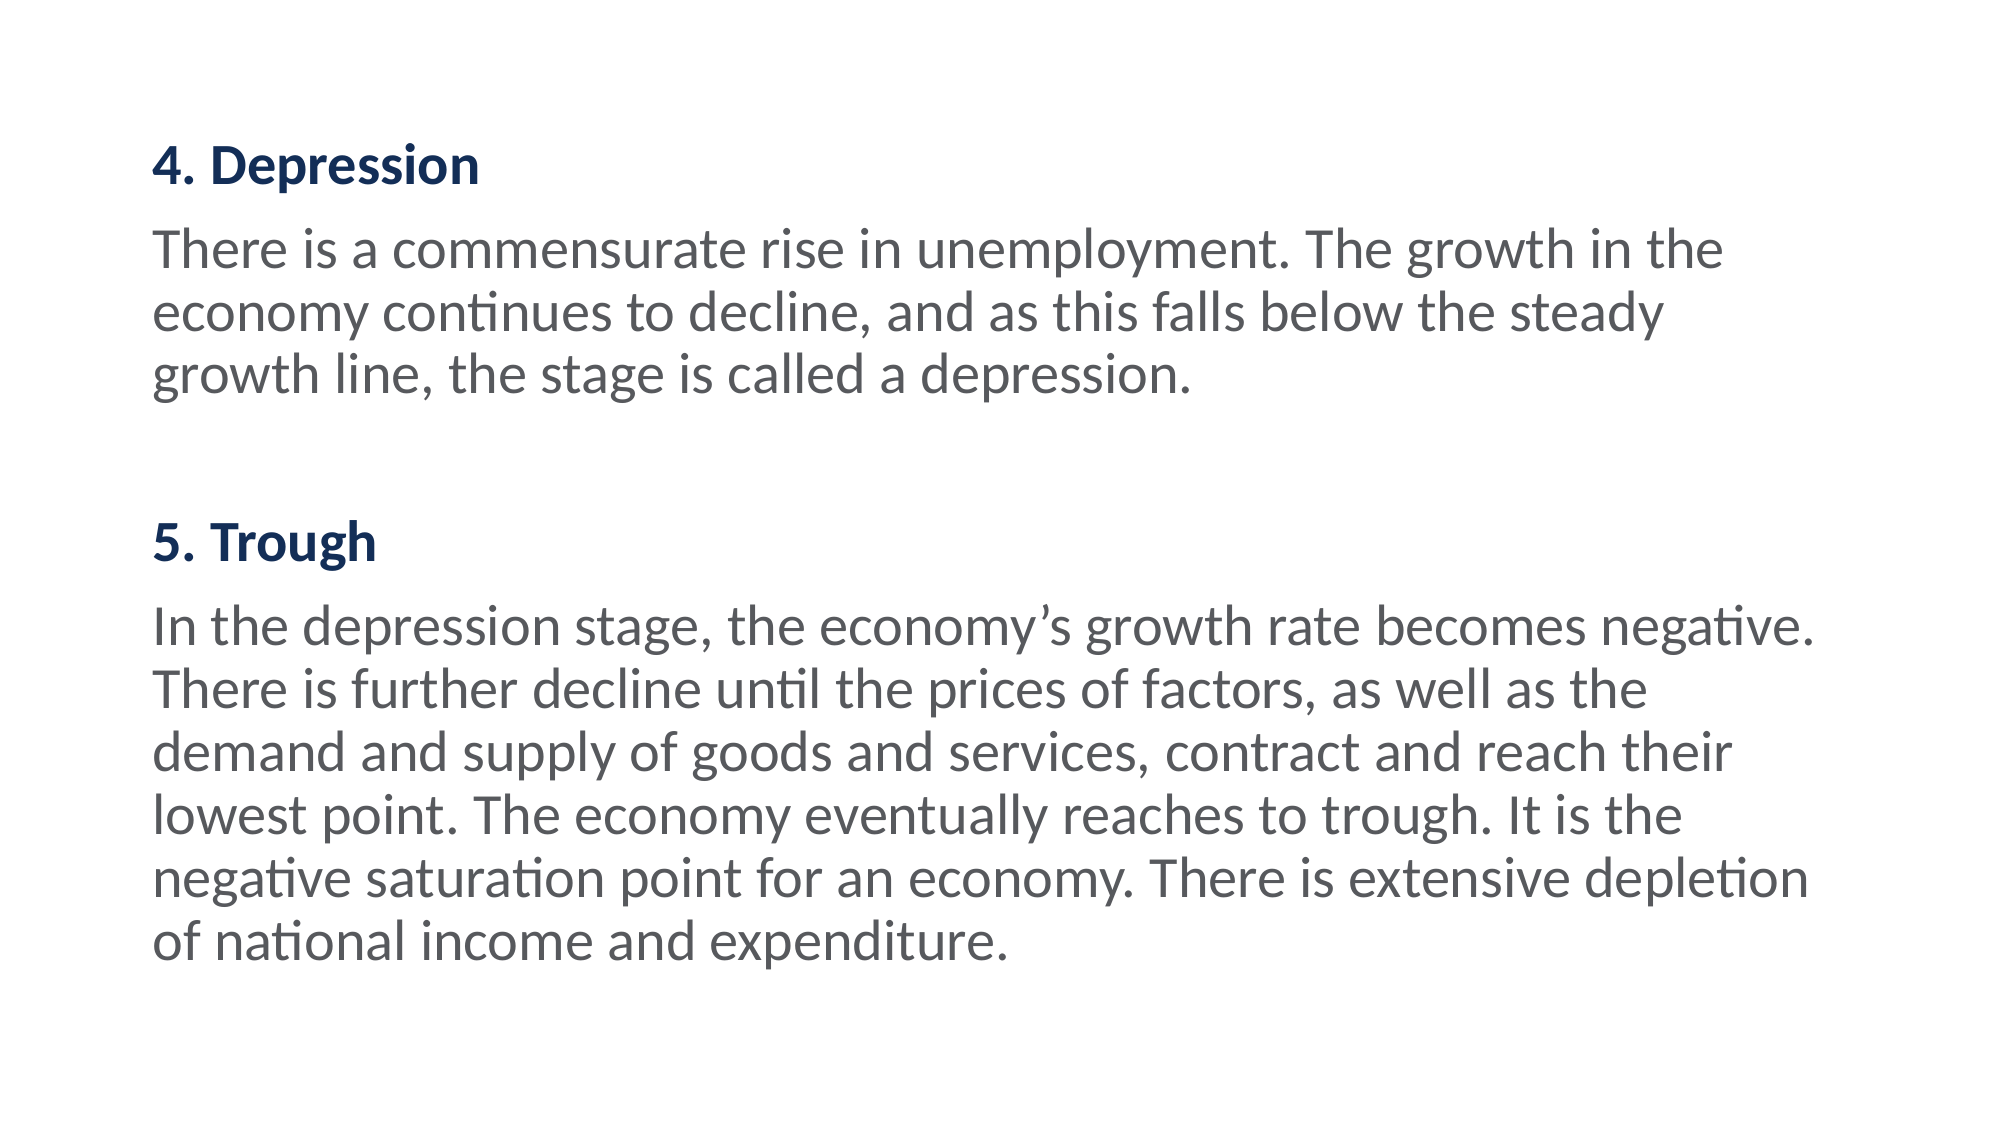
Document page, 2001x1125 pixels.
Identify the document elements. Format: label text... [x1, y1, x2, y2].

list 4. Depression There is a commensurate rise in unemployment. The growth in the economy continues to decline, and as this falls below the steady growth line, the stage is called a depression. 5. Trough In the depression stage, the economy’s growth rate becomes negative. There is further decline until the prices of factors, as well as the demand and supply of goods and services, contract and reach their lowest point. The economy eventually reaches to trough. It is the negative saturation point for an economy. There is extensive depletion of national income and expenditure. [137, 126, 1863, 1014]
